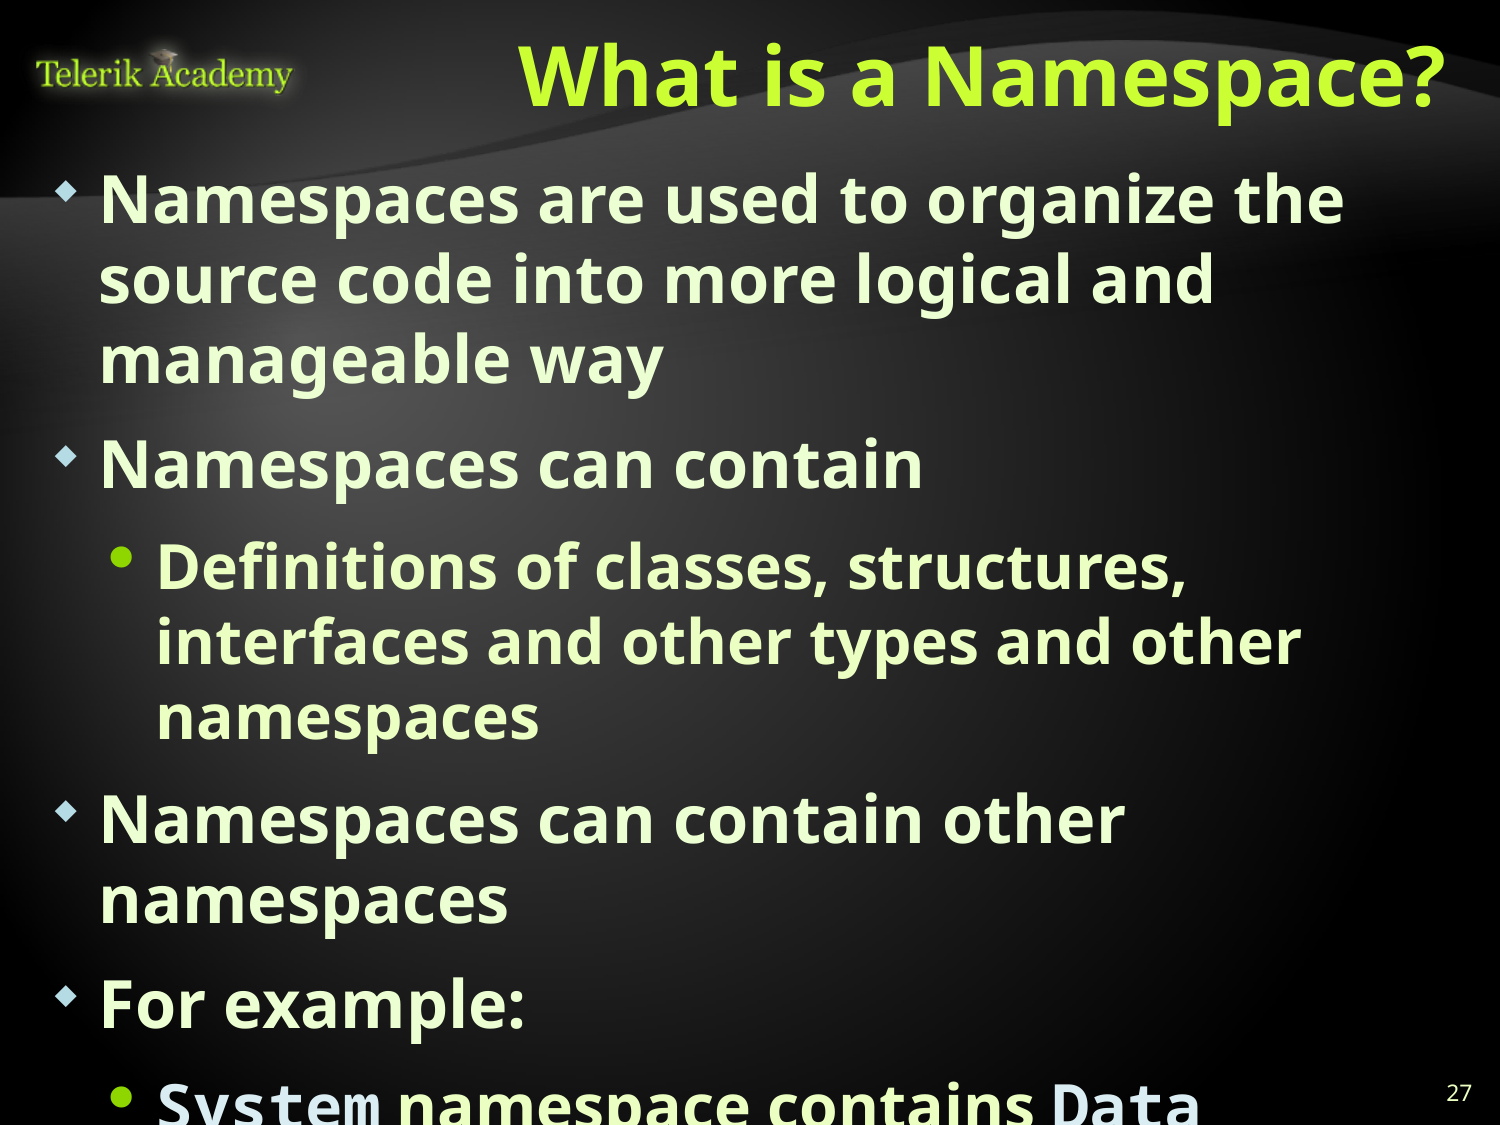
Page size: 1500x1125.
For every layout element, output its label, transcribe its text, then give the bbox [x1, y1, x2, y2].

picture [0, 0, 1500, 1125]
title What is a Namespace? [300, 12, 1463, 149]
list Namespaces are used to organize the source code into more logical and manageable way Namespaces can contain Definitions of classes, structures, interfaces and other types and other namespaces Namespaces can contain other namespaces For example: System namespace contains Data namespace The name of the nested namespace is System.Data [37, 149, 1463, 1088]
slide_number 27 [1412, 1074, 1488, 1113]
